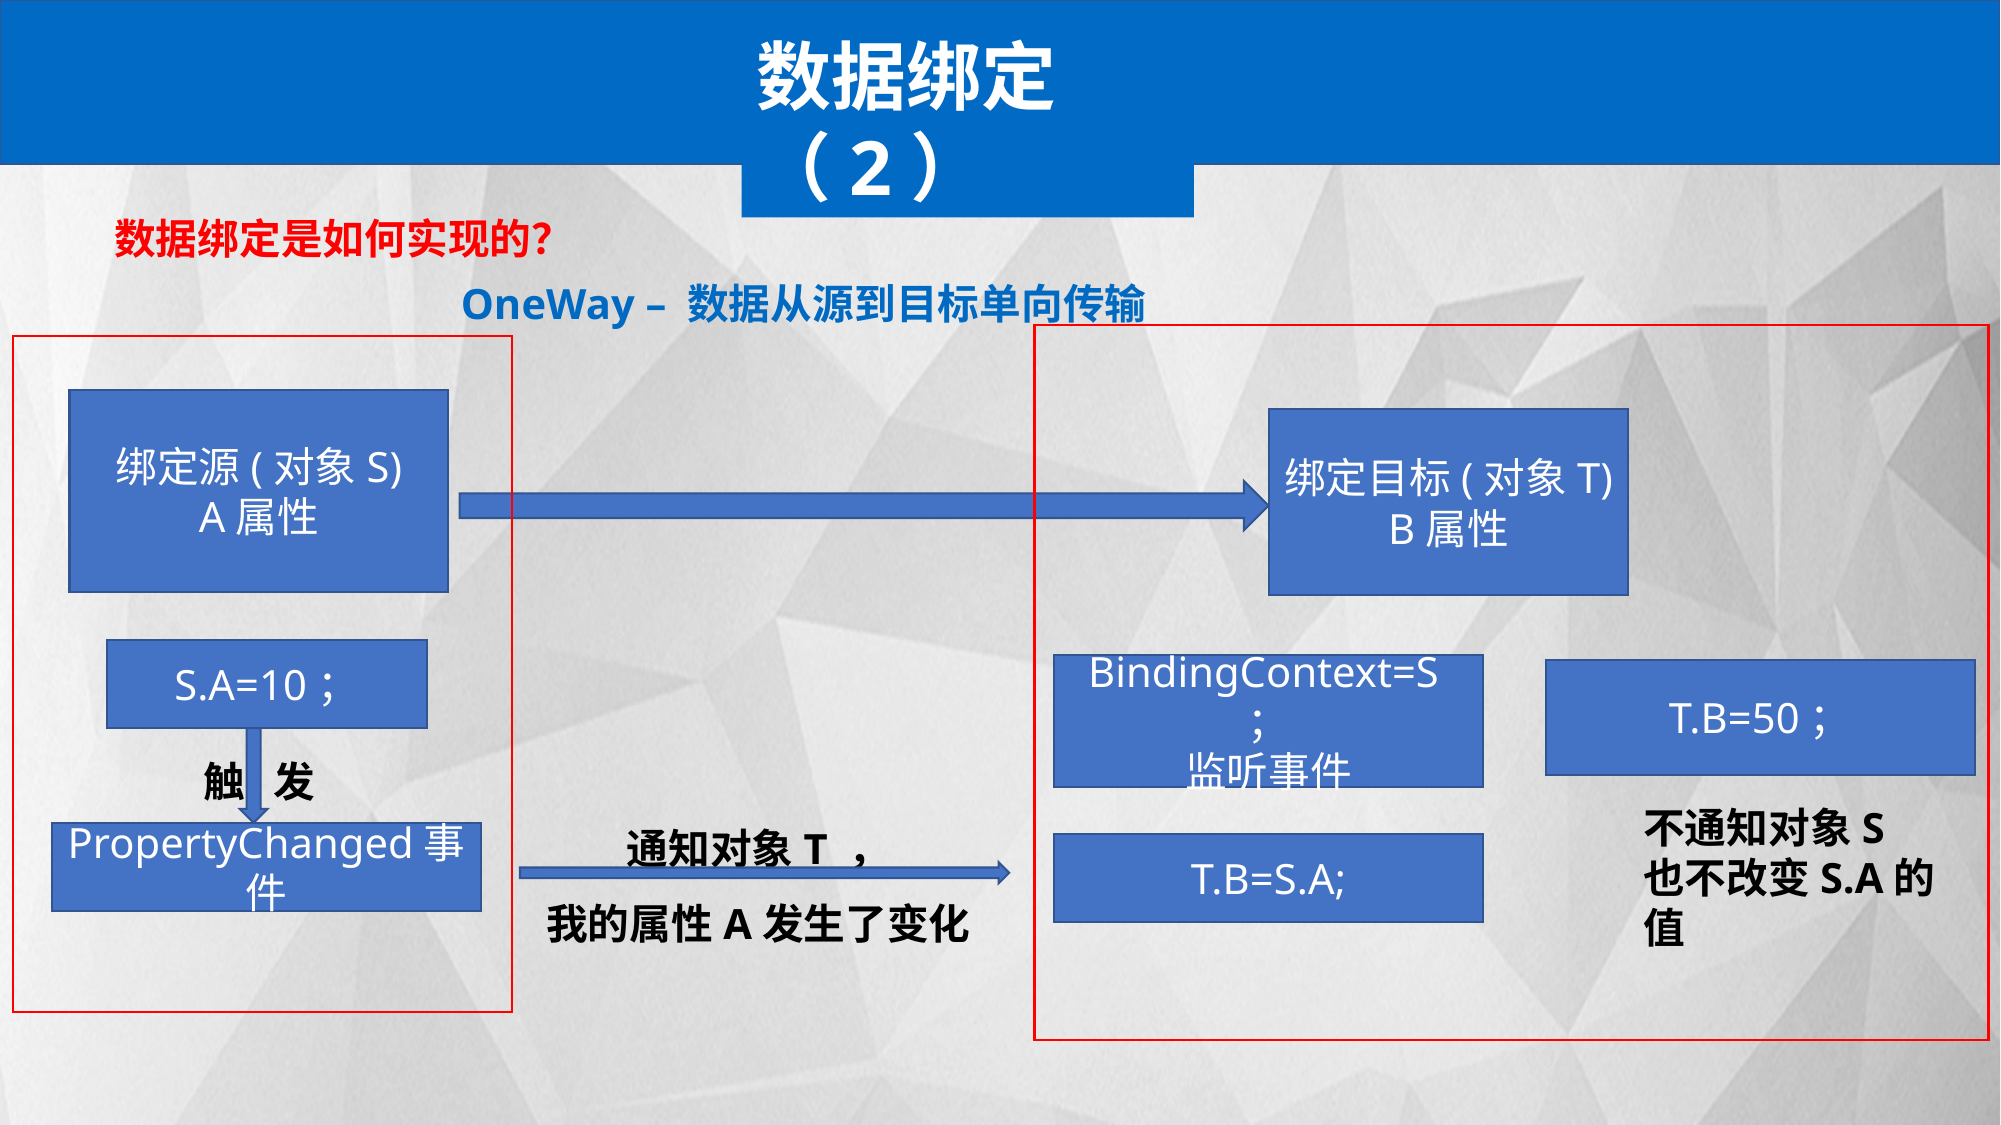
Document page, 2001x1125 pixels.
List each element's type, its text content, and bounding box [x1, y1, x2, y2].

text_box [513, 492, 1033, 520]
text_box 通知对象T ， 我的属性A发生了变化 [531, 790, 986, 866]
picture [0, 0, 2001, 1125]
text_box 通知对象T ， 我的属性A发生了变化 [531, 880, 986, 955]
text_box [0, 0, 2000, 165]
text_box OneWay – 数据从源到目标单向传输 [446, 270, 1447, 336]
text_box [518, 859, 1011, 886]
text_box 数据绑定是如何实现的？ [99, 183, 625, 271]
text_box [12, 335, 513, 1013]
text_box [1033, 324, 1990, 1041]
text_box 数据绑定（2） [741, 22, 1194, 218]
